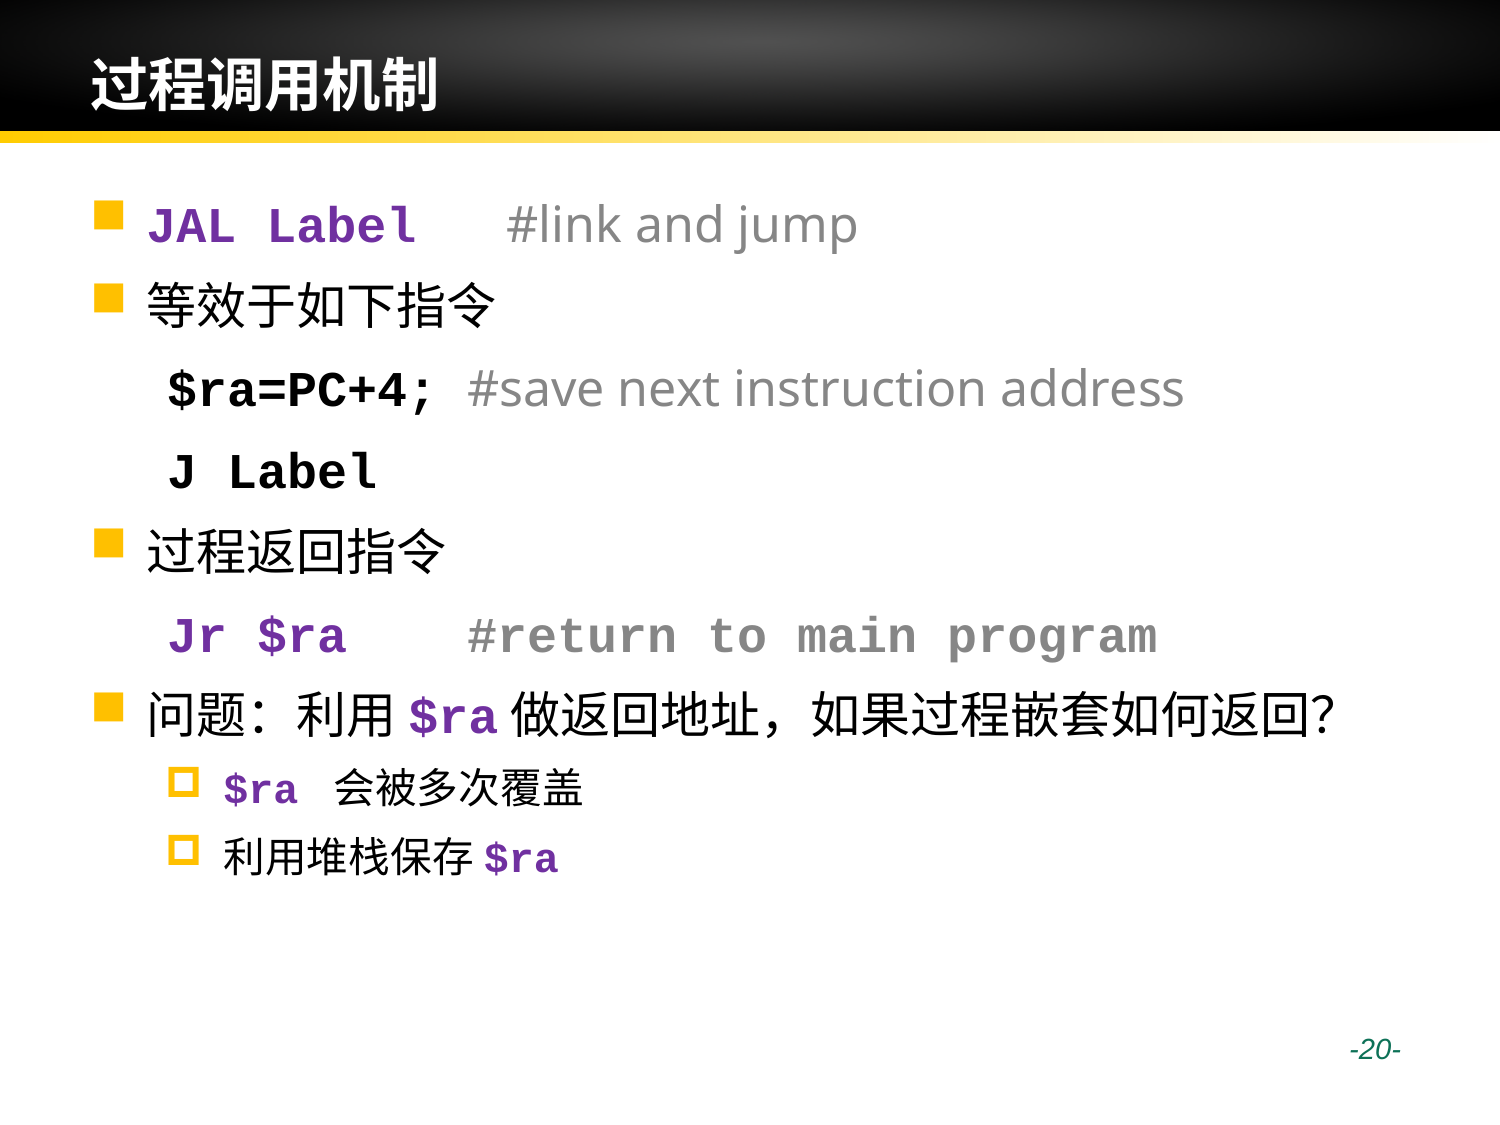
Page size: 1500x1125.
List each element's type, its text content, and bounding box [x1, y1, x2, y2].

table_cell [650, 131, 655, 143]
table_cell [562, 131, 567, 143]
list JAL Label #link and jump 等效于如下指令 $ra=PC+4; #save next instruction address J Label 过程返回指令 Jr $ra #return to main program 问题：利用$ra做返回地址，如果过程嵌套如何返回？ $ra 会被多次覆盖 利用堆栈保存$ra [75, 172, 1424, 1000]
picture [0, 0, 1500, 131]
slide_number -20- [1257, 1023, 1425, 1102]
title 过程调用机制 [75, 35, 1425, 131]
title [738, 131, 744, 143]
